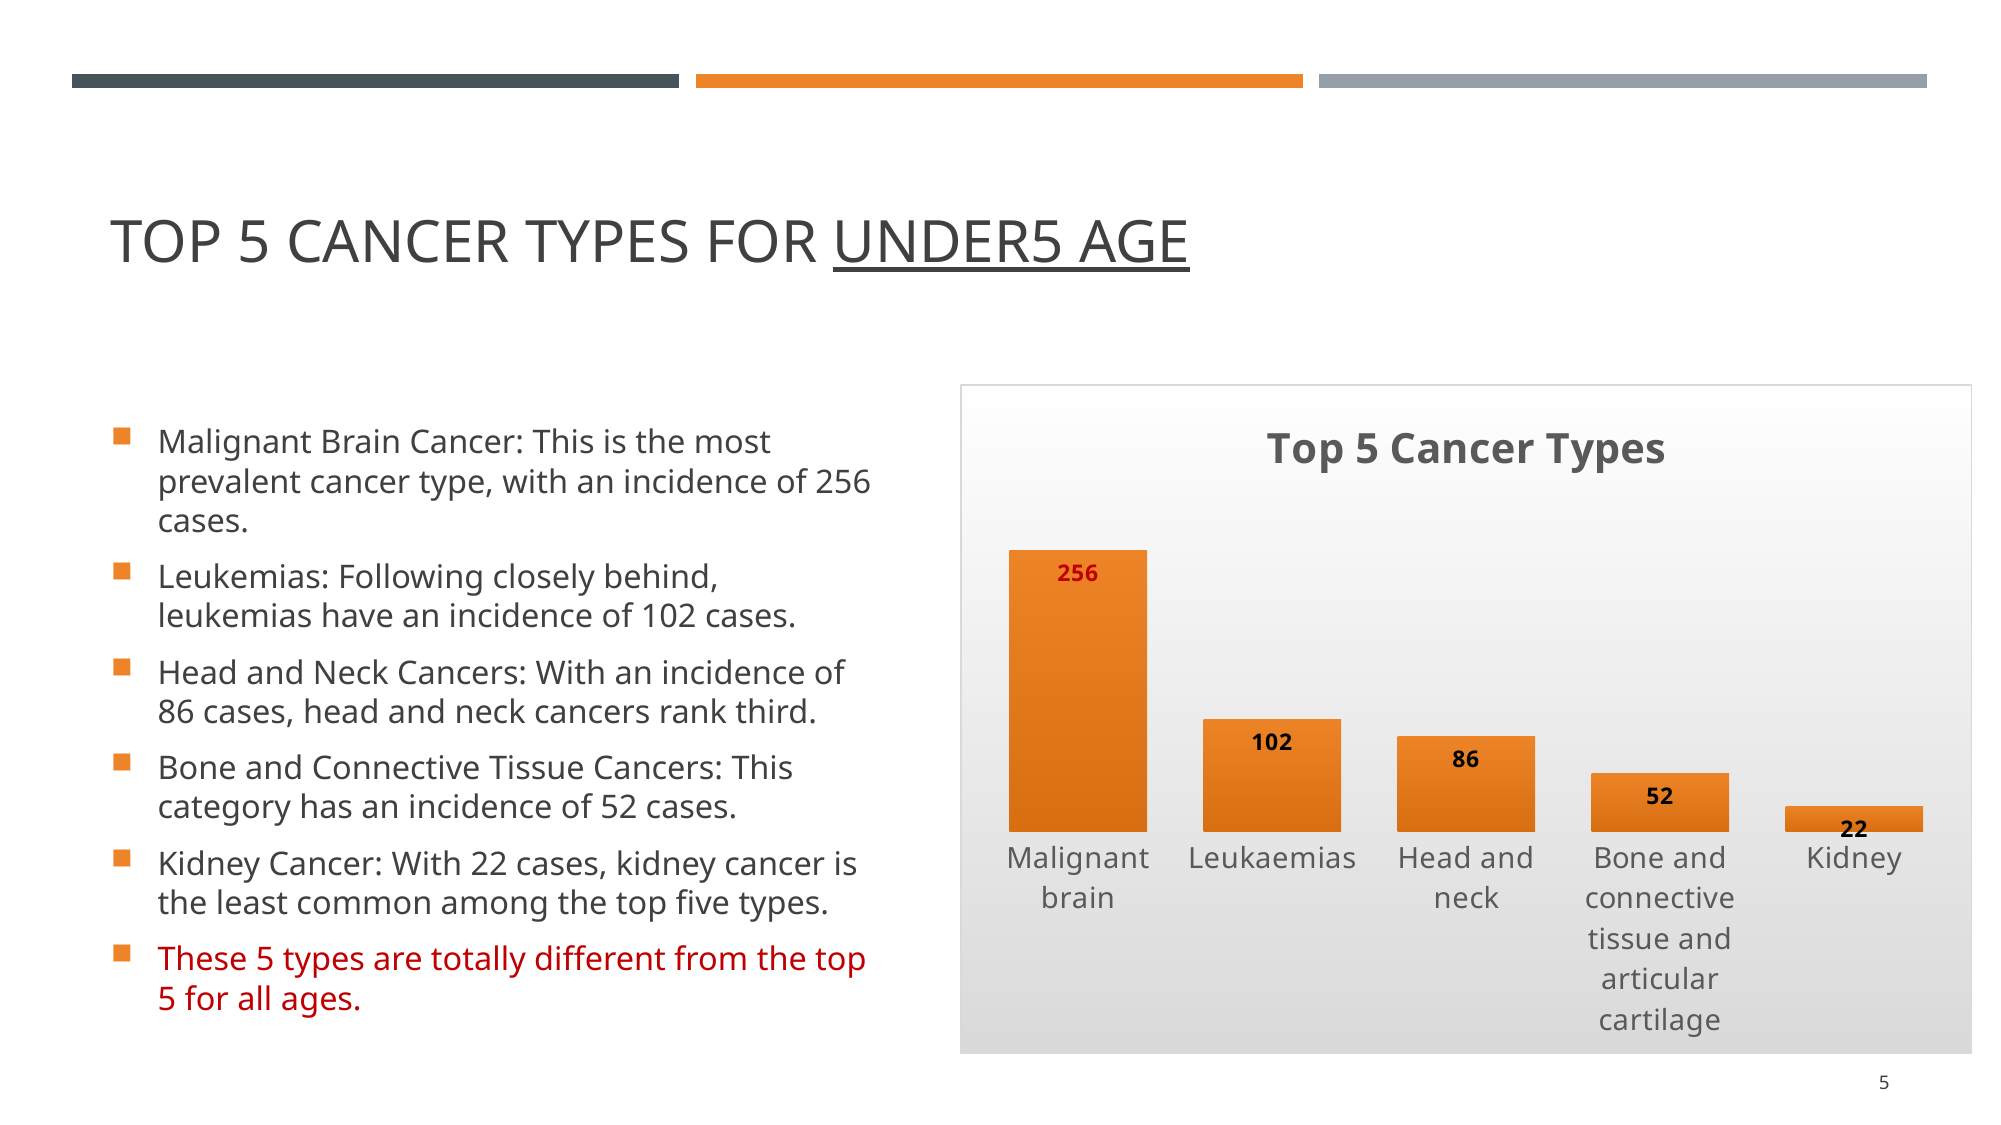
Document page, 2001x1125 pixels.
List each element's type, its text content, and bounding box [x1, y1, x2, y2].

list Malignant Brain Cancer: This is the most prevalent cancer type, with an incidence of 256 cases. Leukemias: Following closely behind, leukemias have an incidence of 102 cases. Head and Neck Cancers: With an incidence of 86 cases, head and neck cancers rank third. Bone and Connective Tissue Cancers: This category has an incidence of 52 cases. Kidney Cancer: With 22 cases, kidney cancer is the least common among the top five types. These 5 types are totally different from the top 5 for all ages. [95, 383, 892, 1054]
slide_number 5 [1732, 1064, 1905, 1114]
chart [959, 383, 1973, 1055]
title Top 5 Cancer types for under5 age [95, 120, 1905, 282]
